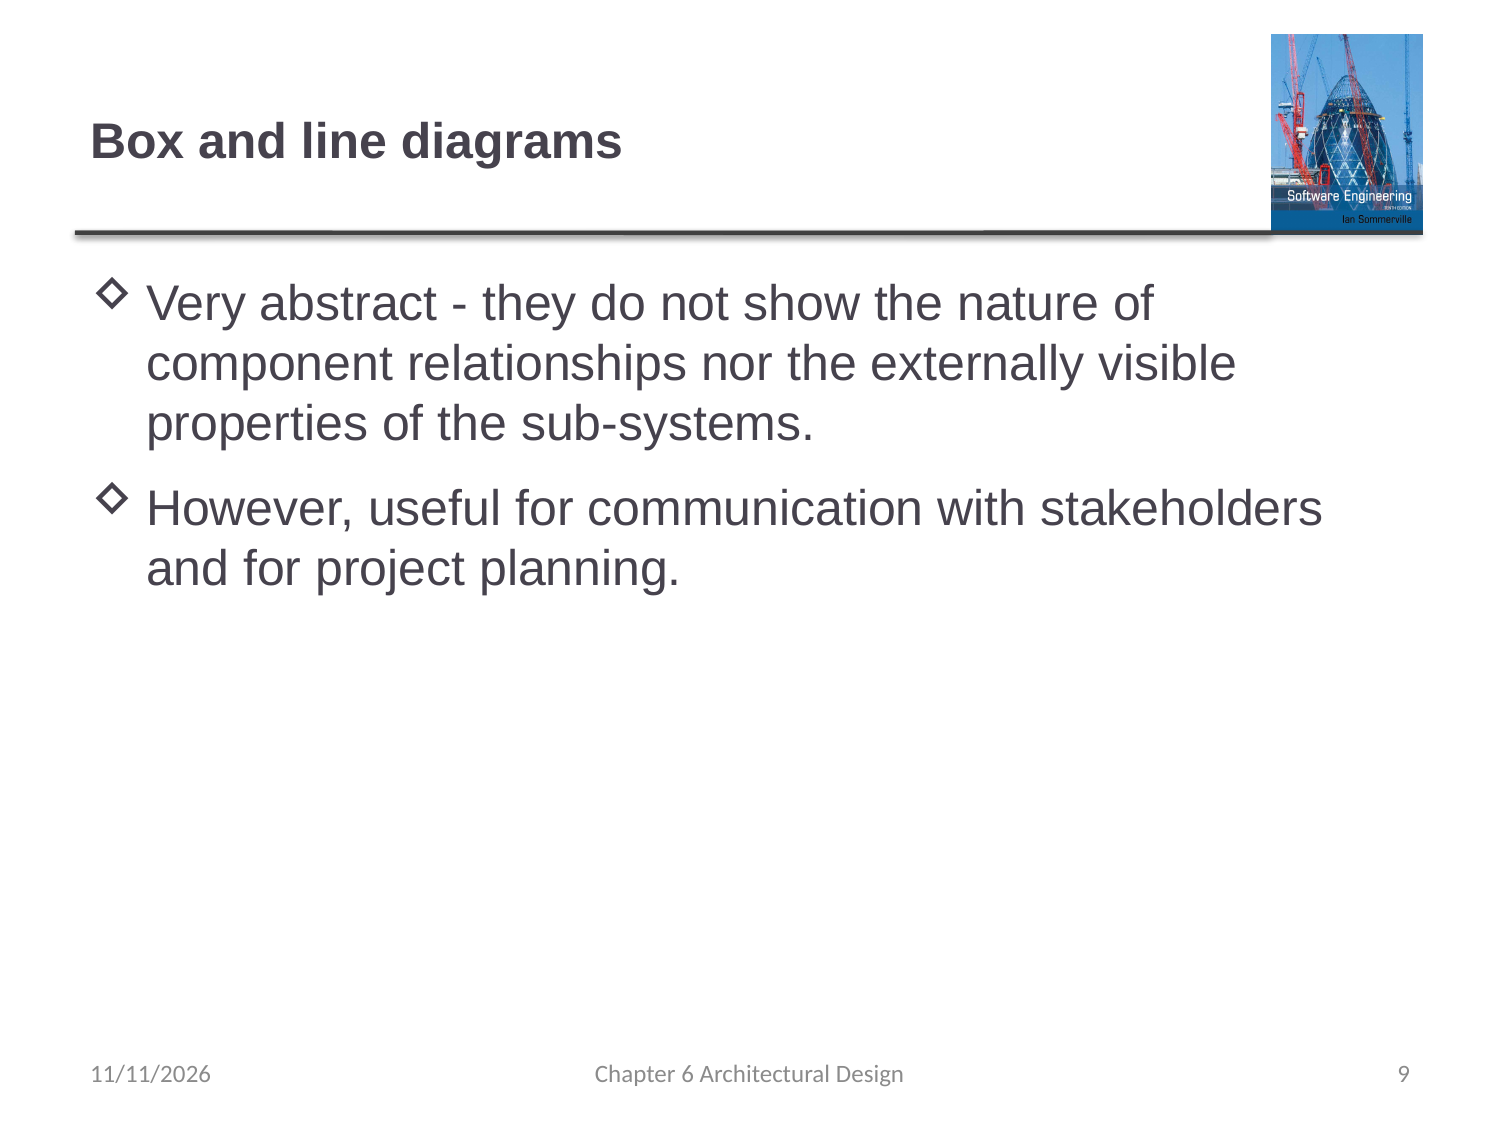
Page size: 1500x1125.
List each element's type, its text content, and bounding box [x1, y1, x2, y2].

list Very abstract - they do not show the nature of component relationships nor the externally visible properties of the sub-systems. However, useful for communication with stakeholders and for project planning. [75, 262, 1425, 1005]
picture [1271, 34, 1423, 230]
slide_number 9 [1074, 1042, 1425, 1103]
footer Chapter 6 Architectural Design [512, 1042, 988, 1103]
title Box and line diagrams [74, 44, 1272, 233]
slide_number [75, 1042, 425, 1103]
